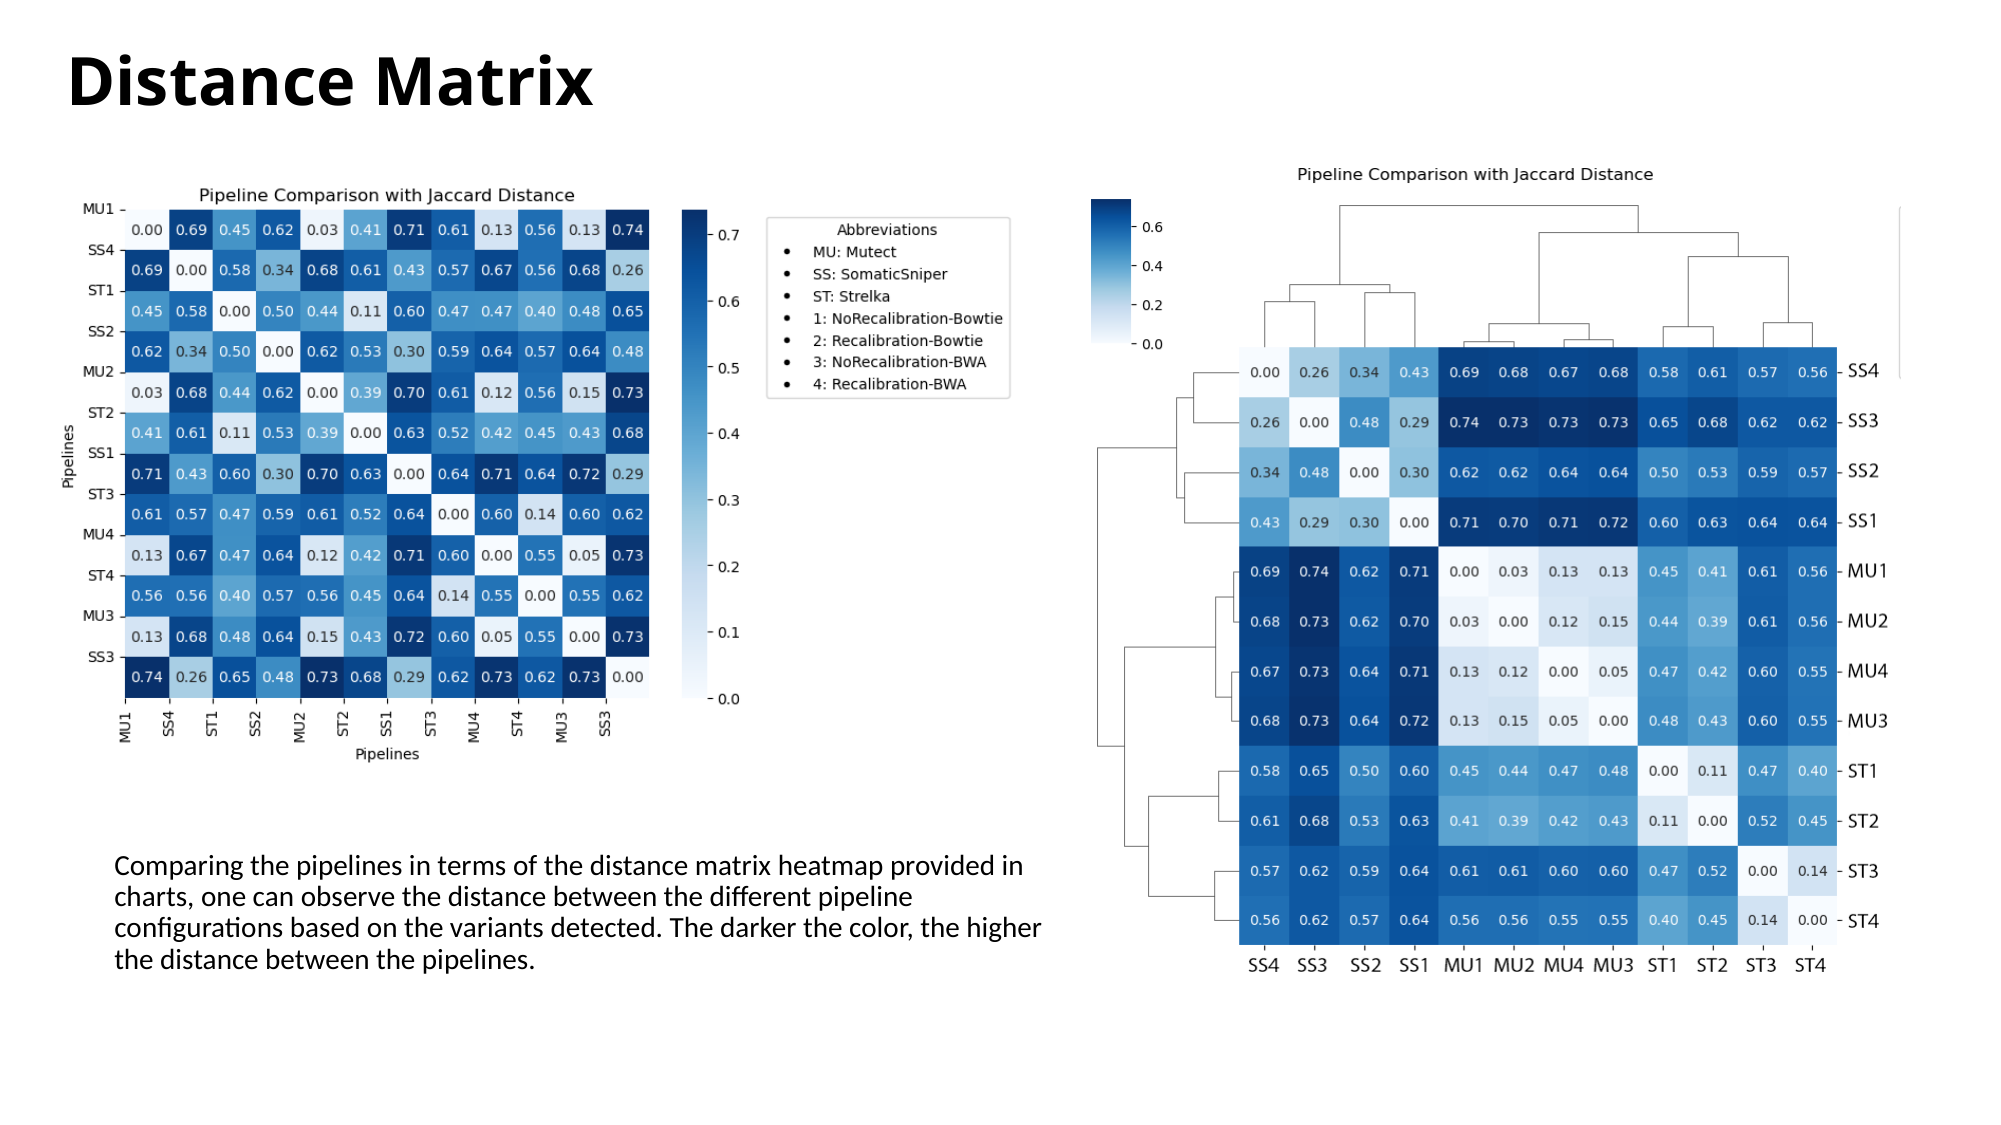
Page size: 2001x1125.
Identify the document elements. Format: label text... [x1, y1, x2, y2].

picture [1080, 158, 1901, 995]
text_box Comparing the pipelines in terms of the distance matrix heatmap provided in charts, one can observe the distance between the different pipeline configurations based on the variants detected. The darker the color, the higher the distance between the pipelines. [99, 791, 1081, 1034]
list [51, 178, 1020, 772]
title Distance Matrix [51, 40, 1777, 159]
